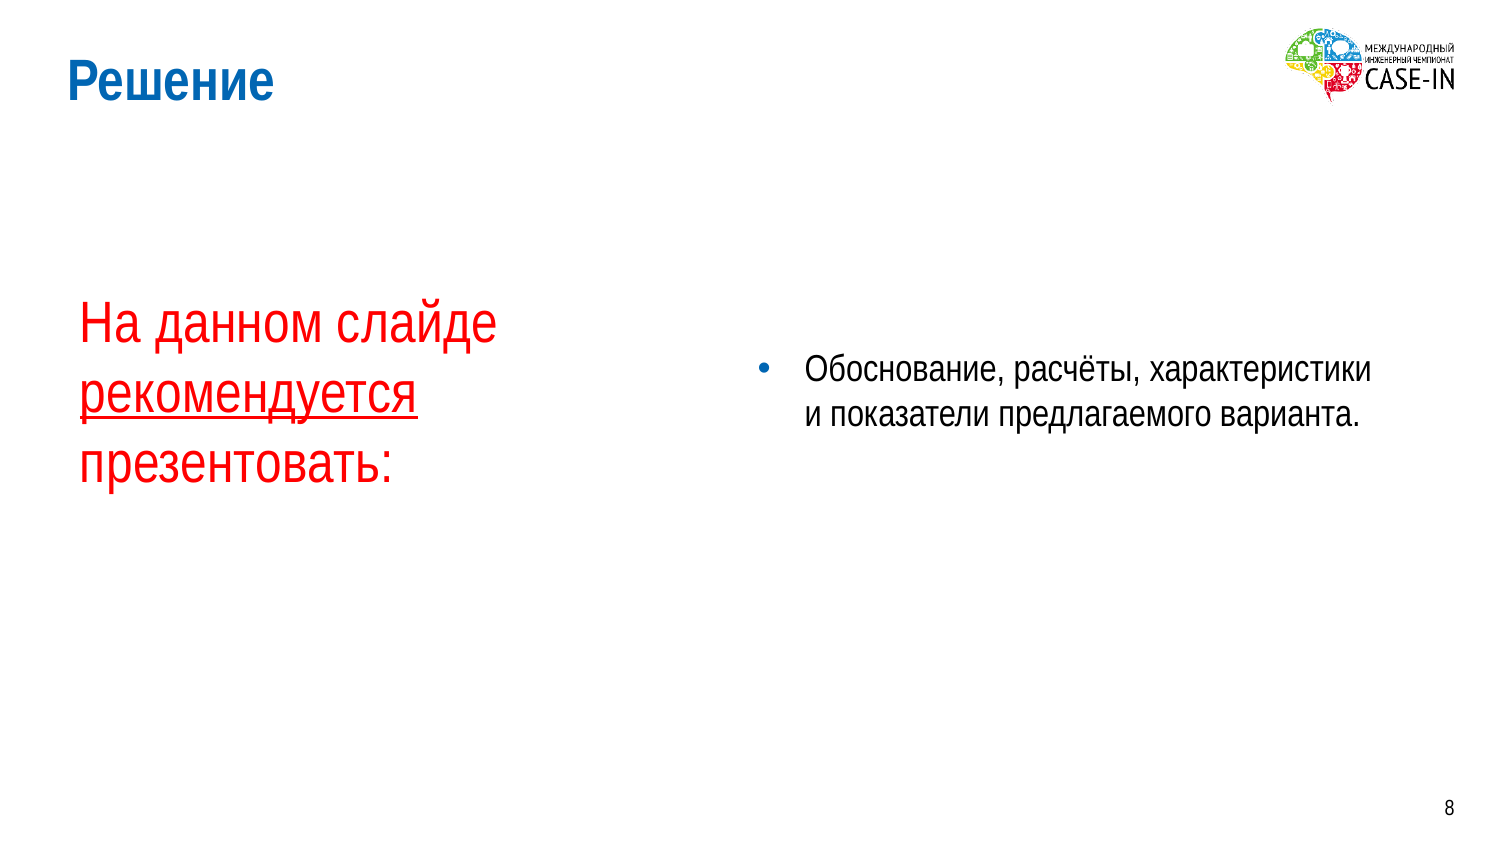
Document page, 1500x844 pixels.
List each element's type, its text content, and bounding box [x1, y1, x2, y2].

title Решение [52, 34, 1403, 152]
picture [1283, 26, 1456, 106]
slide_number 8 [1414, 784, 1470, 830]
text_box На данном слайде рекомендуется презентовать: [64, 276, 629, 582]
text_box Обоснование, расчёты, характеристики и показатели предлагаемого варианта. [742, 231, 1496, 494]
